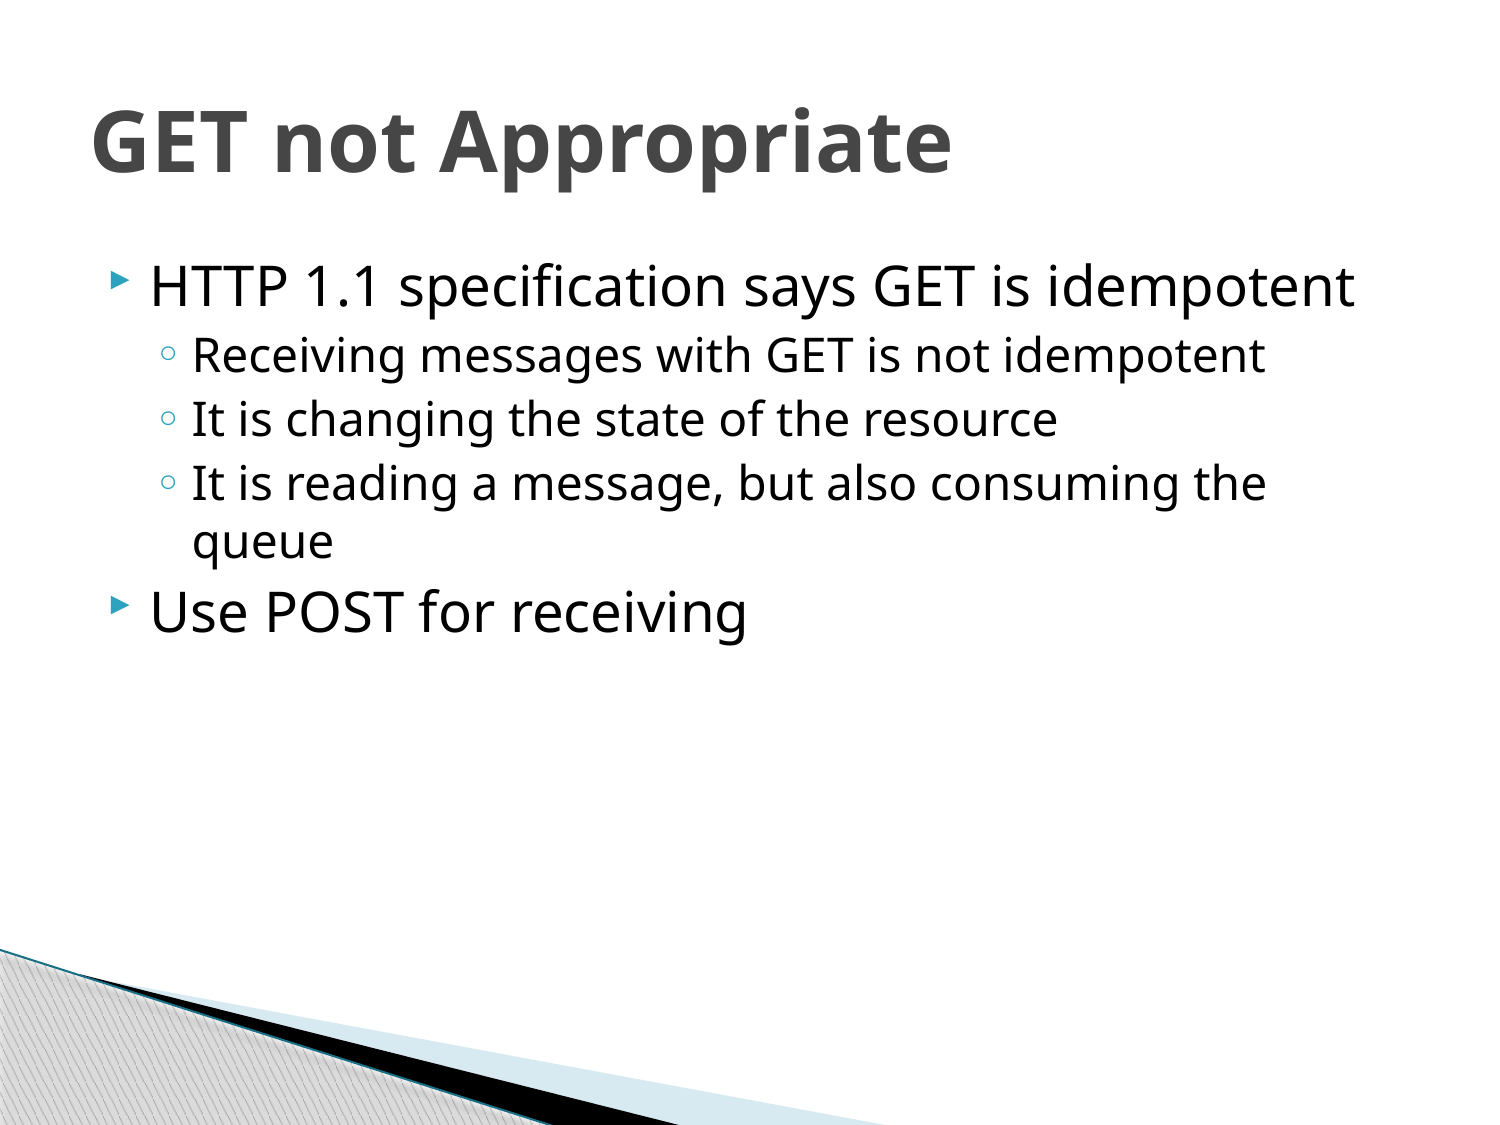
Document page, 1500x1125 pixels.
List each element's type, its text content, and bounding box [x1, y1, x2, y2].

title GET not Appropriate [75, 45, 1425, 233]
list HTTP 1.1 specification says GET is idempotent Receiving messages with GET is not idempotent It is changing the state of the resource It is reading a message, but also consuming the queue Use POST for receiving [75, 243, 1425, 986]
